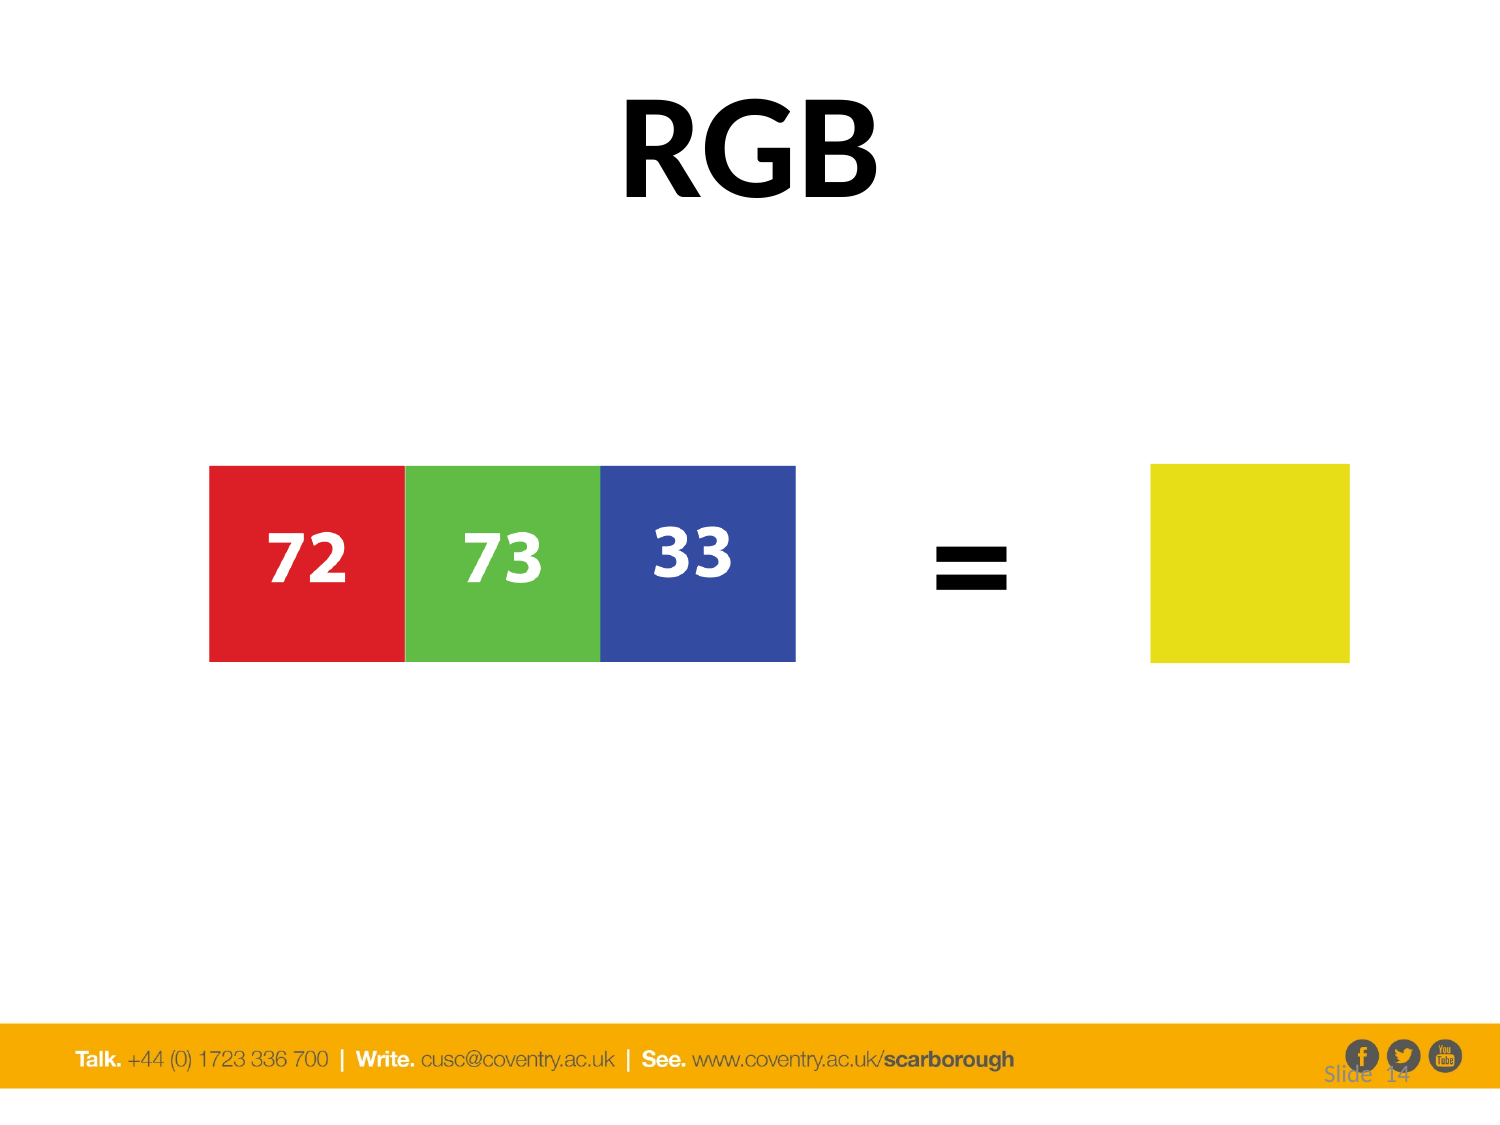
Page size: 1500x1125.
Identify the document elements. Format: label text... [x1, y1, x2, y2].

picture [0, 0, 1500, 1125]
text_box RGB [374, 40, 1125, 235]
slide_number Slide 14 [1074, 1042, 1425, 1103]
text_box = [915, 447, 1102, 662]
